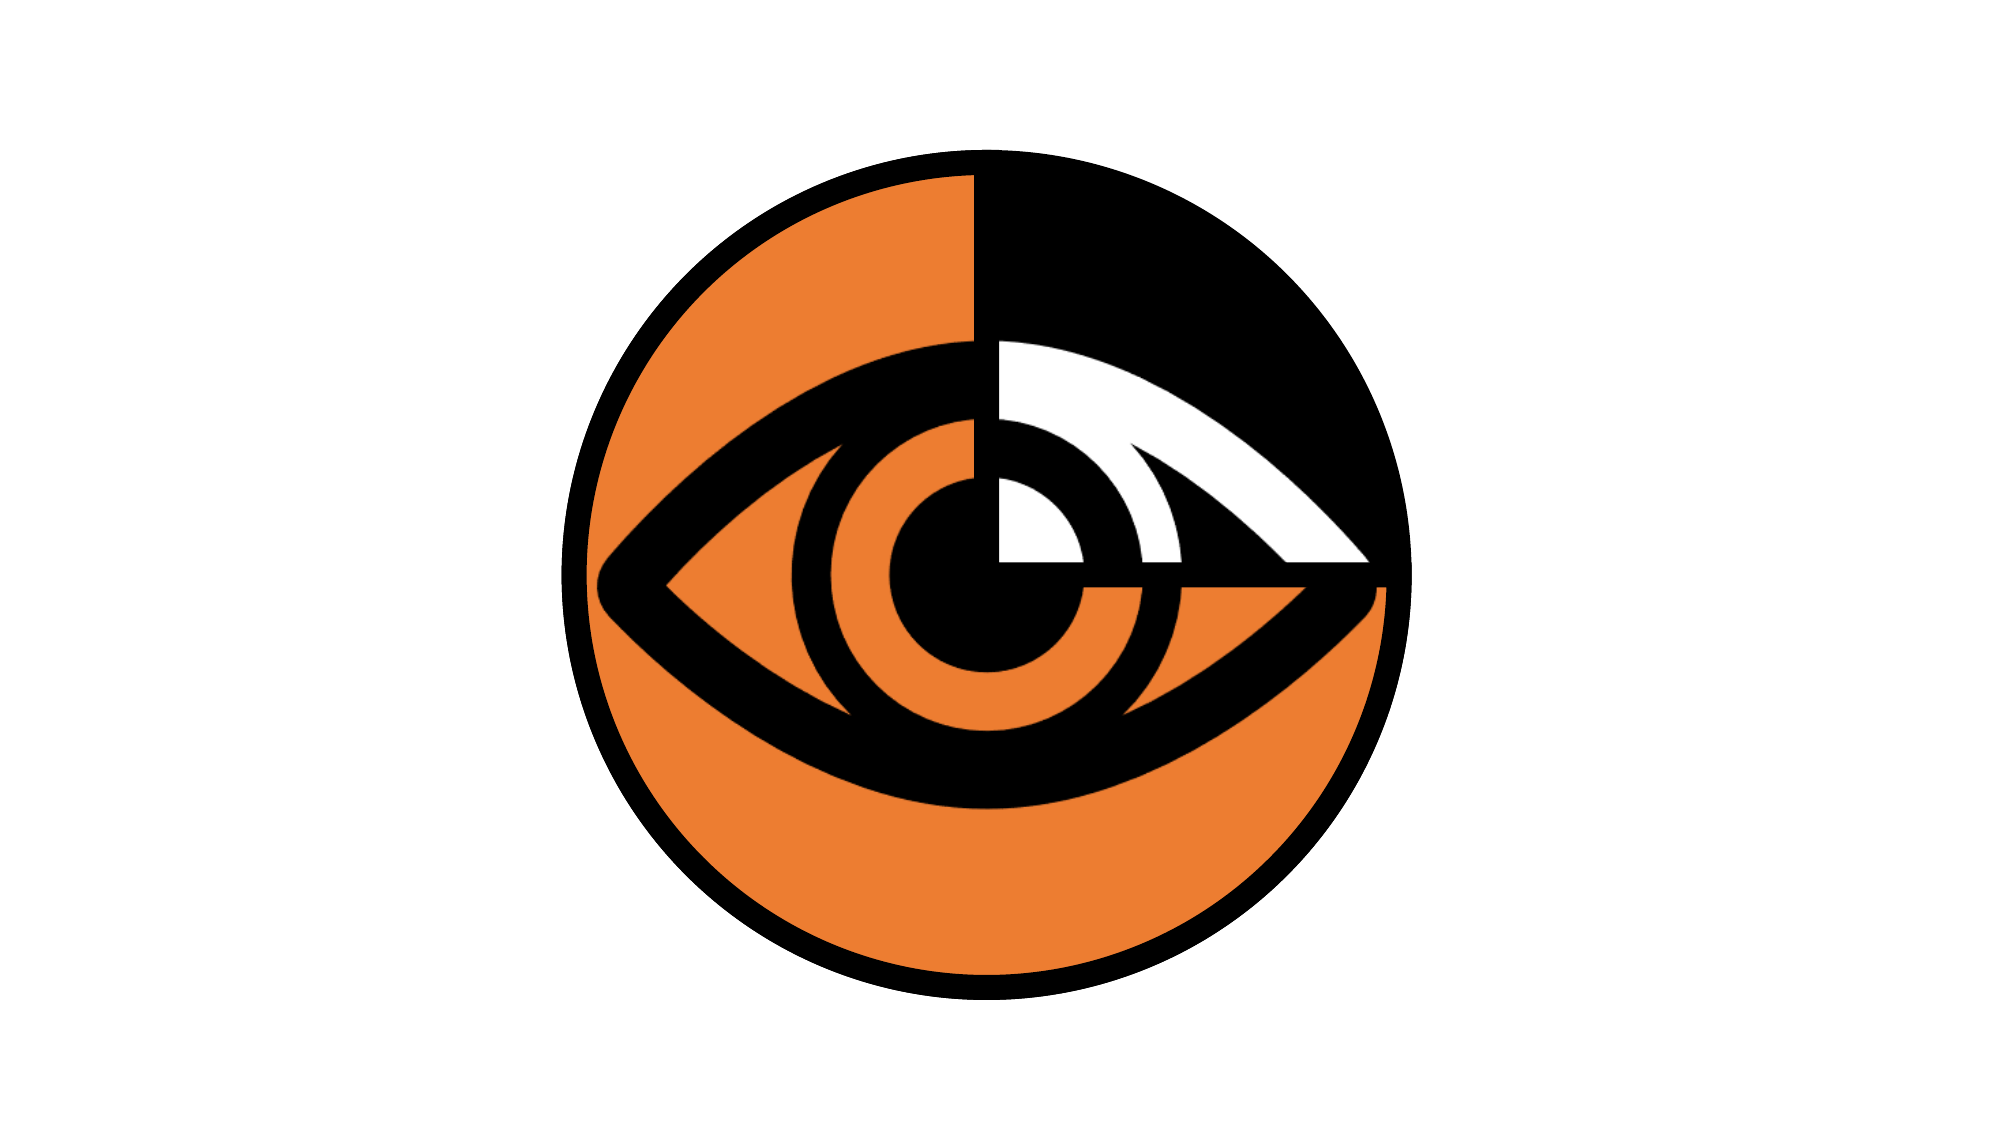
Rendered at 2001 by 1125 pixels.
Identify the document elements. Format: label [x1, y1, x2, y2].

text_box [573, 161, 1401, 989]
text_box [988, 161, 1401, 573]
